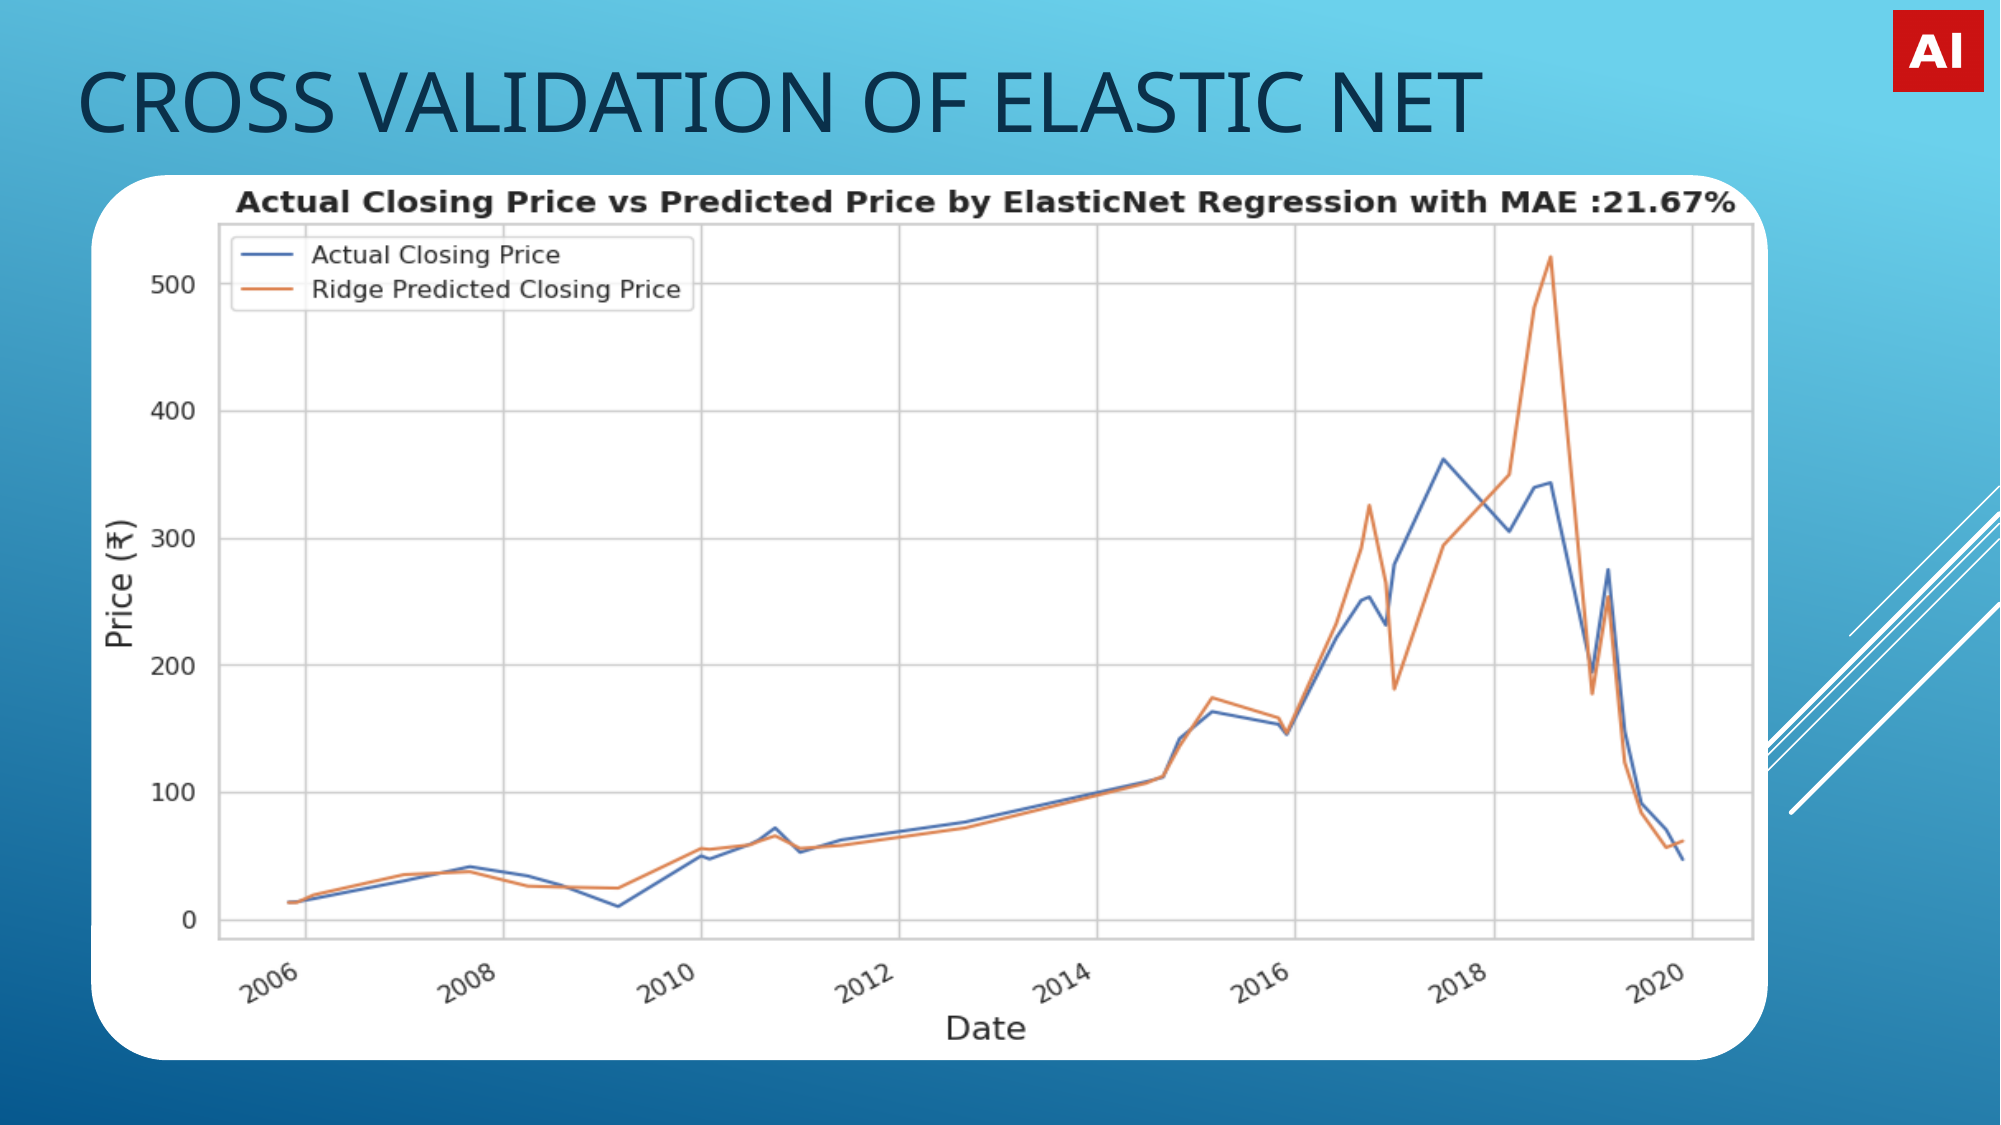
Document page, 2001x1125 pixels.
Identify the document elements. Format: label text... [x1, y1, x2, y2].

title Cross Validation of Elastic Net [61, 15, 1909, 184]
picture [1893, 10, 1984, 92]
picture [91, 174, 1769, 1061]
